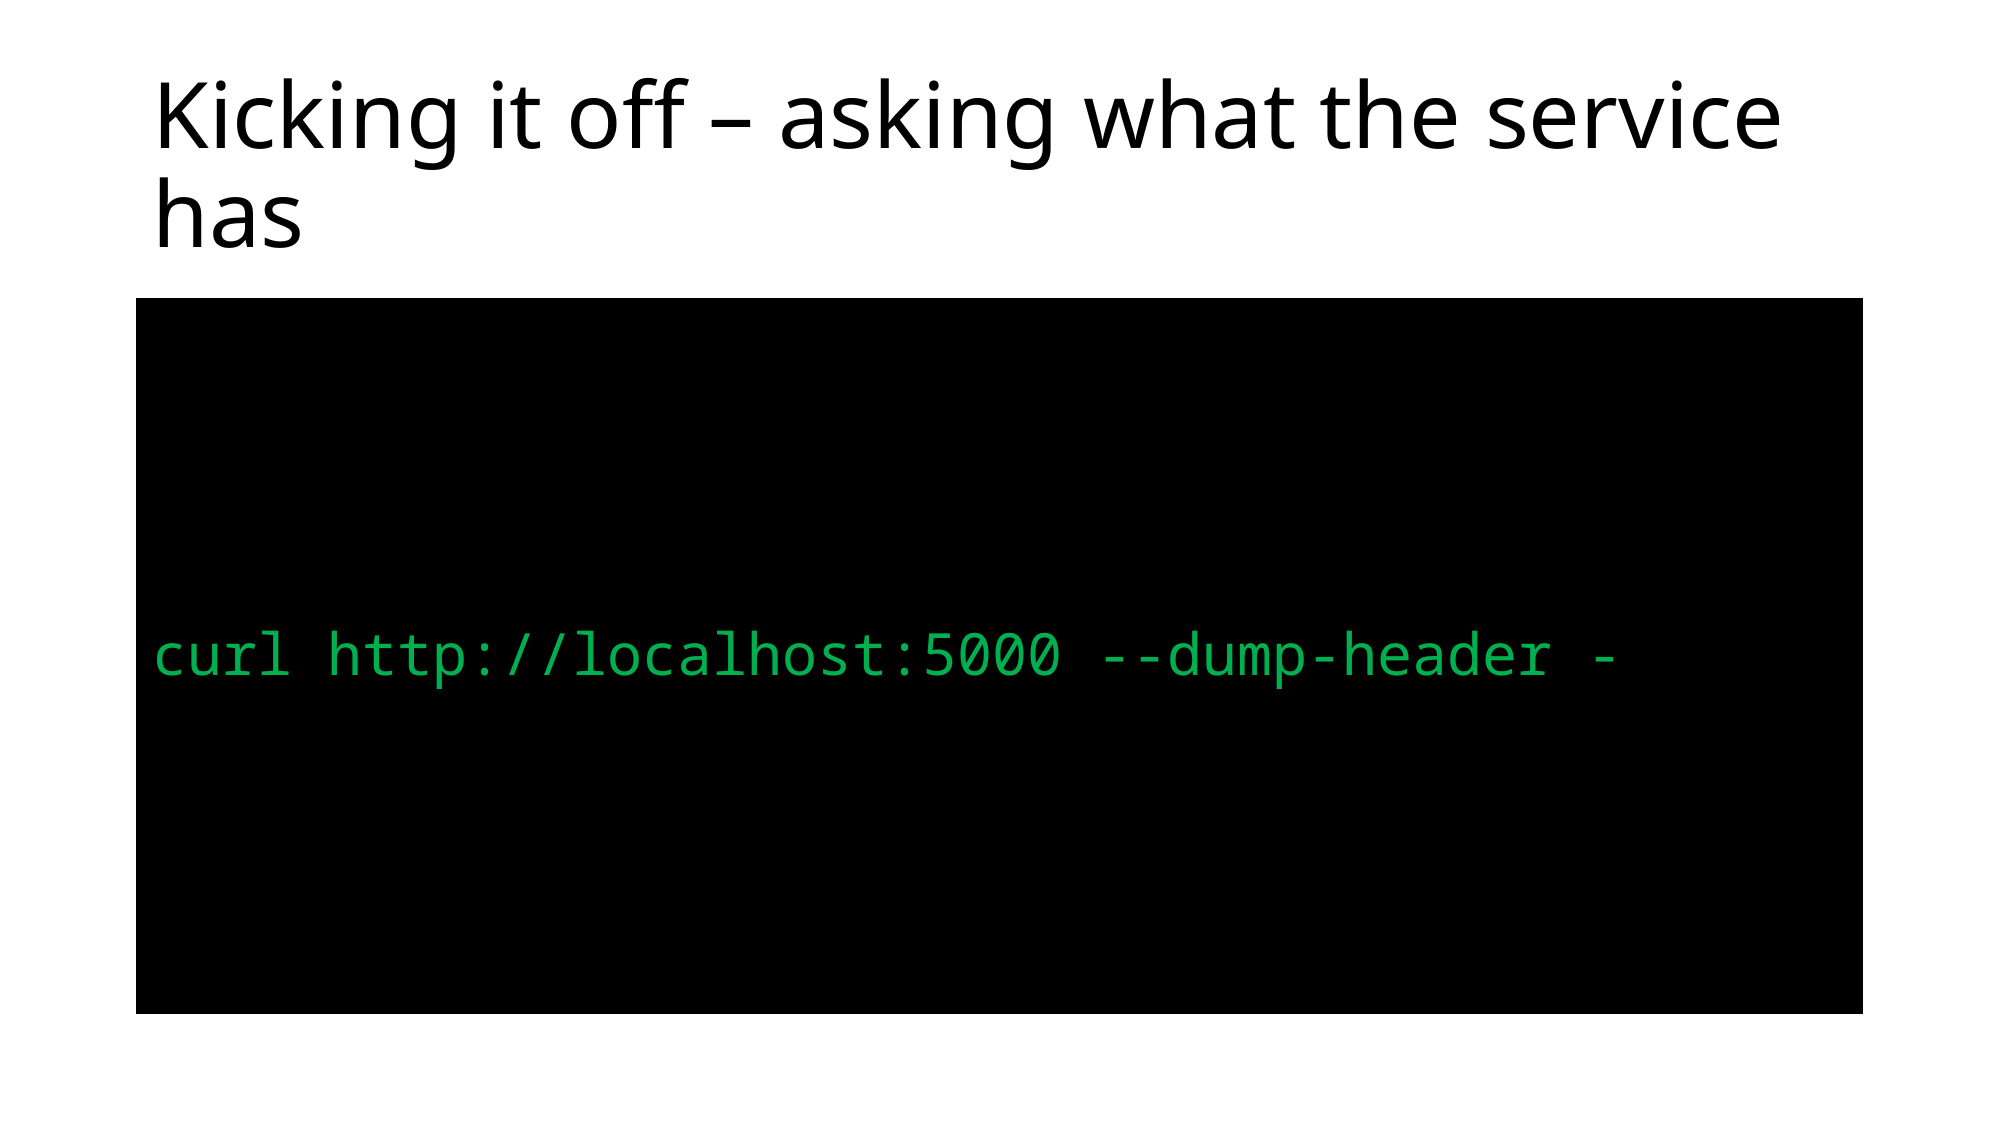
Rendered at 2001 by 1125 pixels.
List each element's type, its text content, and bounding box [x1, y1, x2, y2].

list curl http://localhost:5000 --dump-header - [136, 298, 1863, 1014]
title Kicking it off – asking what the service has [137, 59, 1863, 278]
